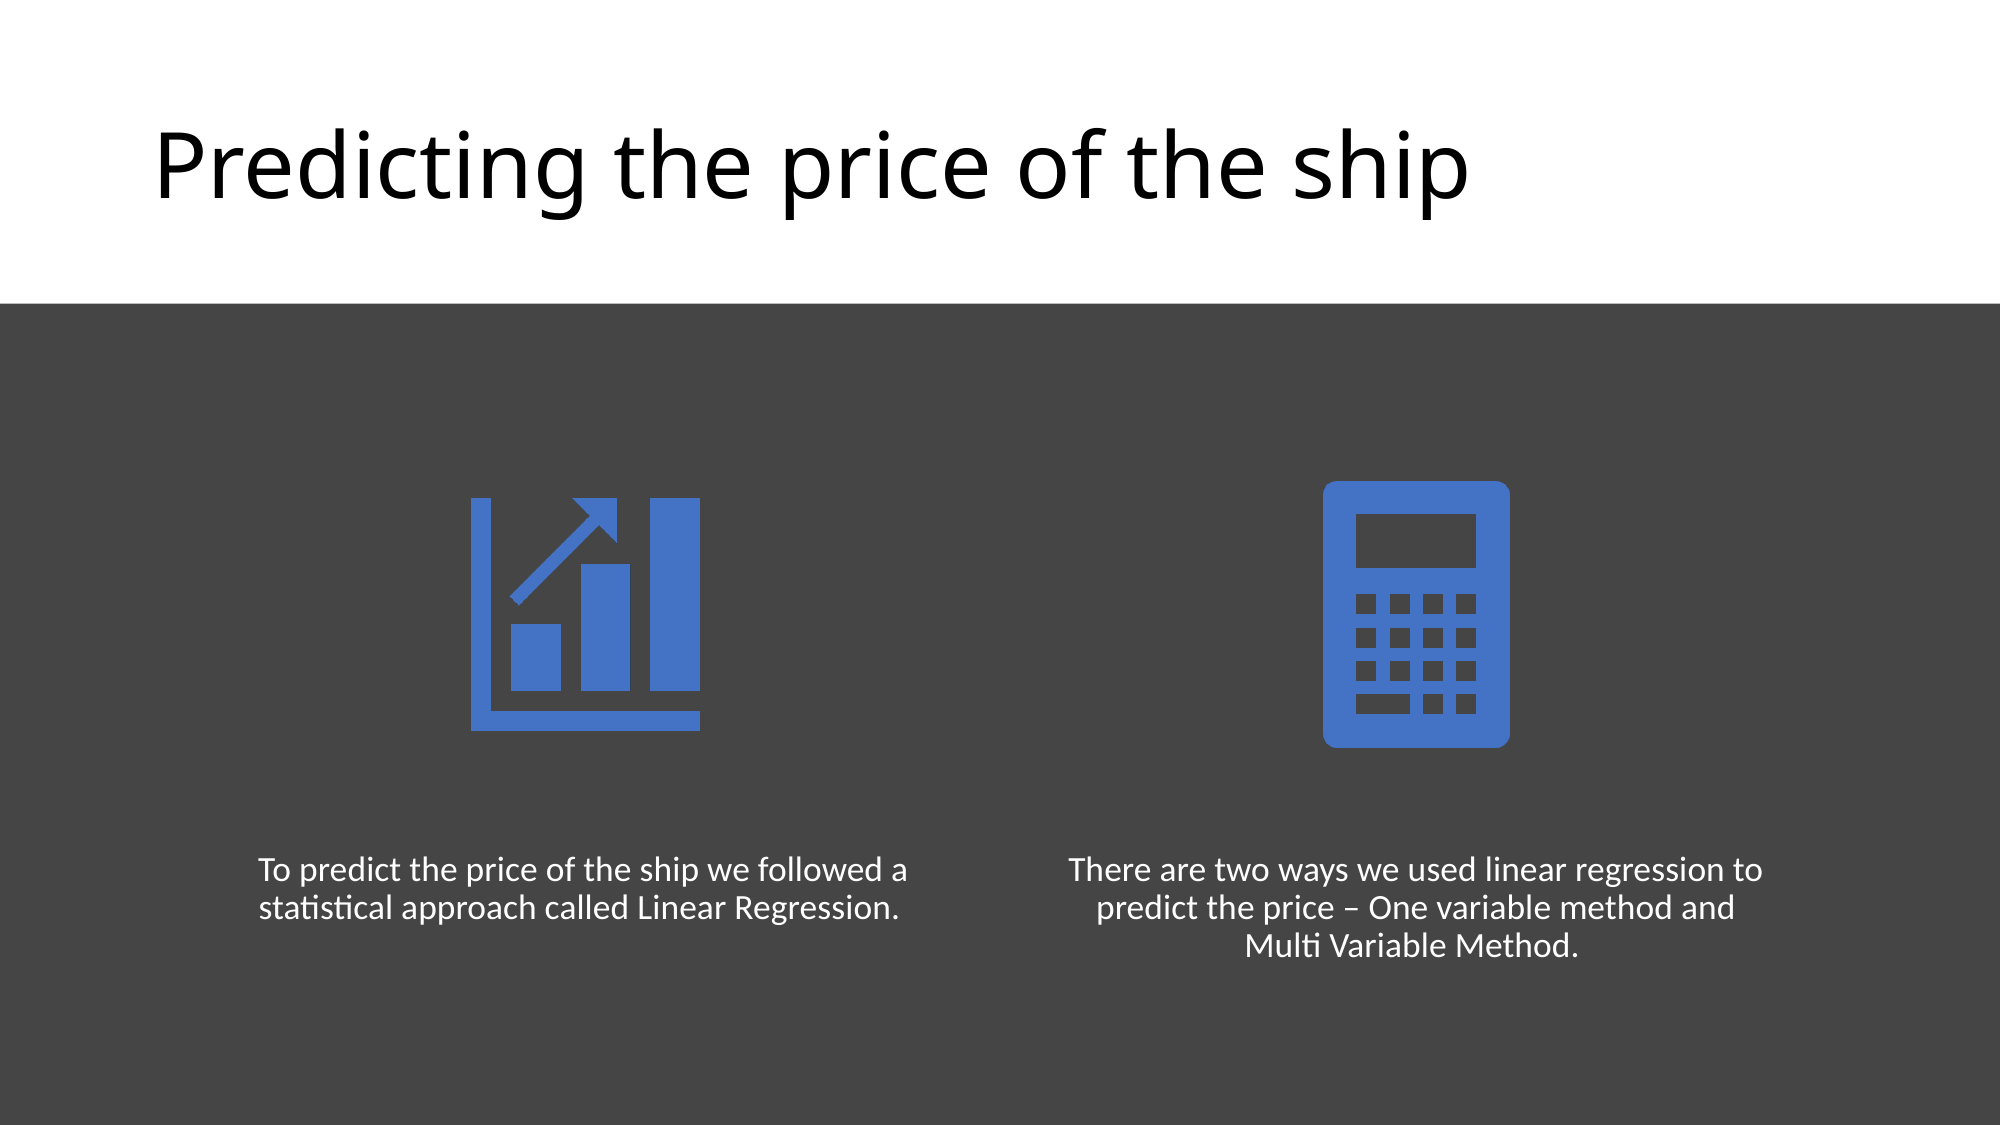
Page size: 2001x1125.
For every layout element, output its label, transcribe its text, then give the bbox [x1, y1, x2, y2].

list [137, 410, 1863, 1014]
text_box [0, 0, 2000, 305]
title Predicting the price of the ship [137, 59, 1863, 278]
